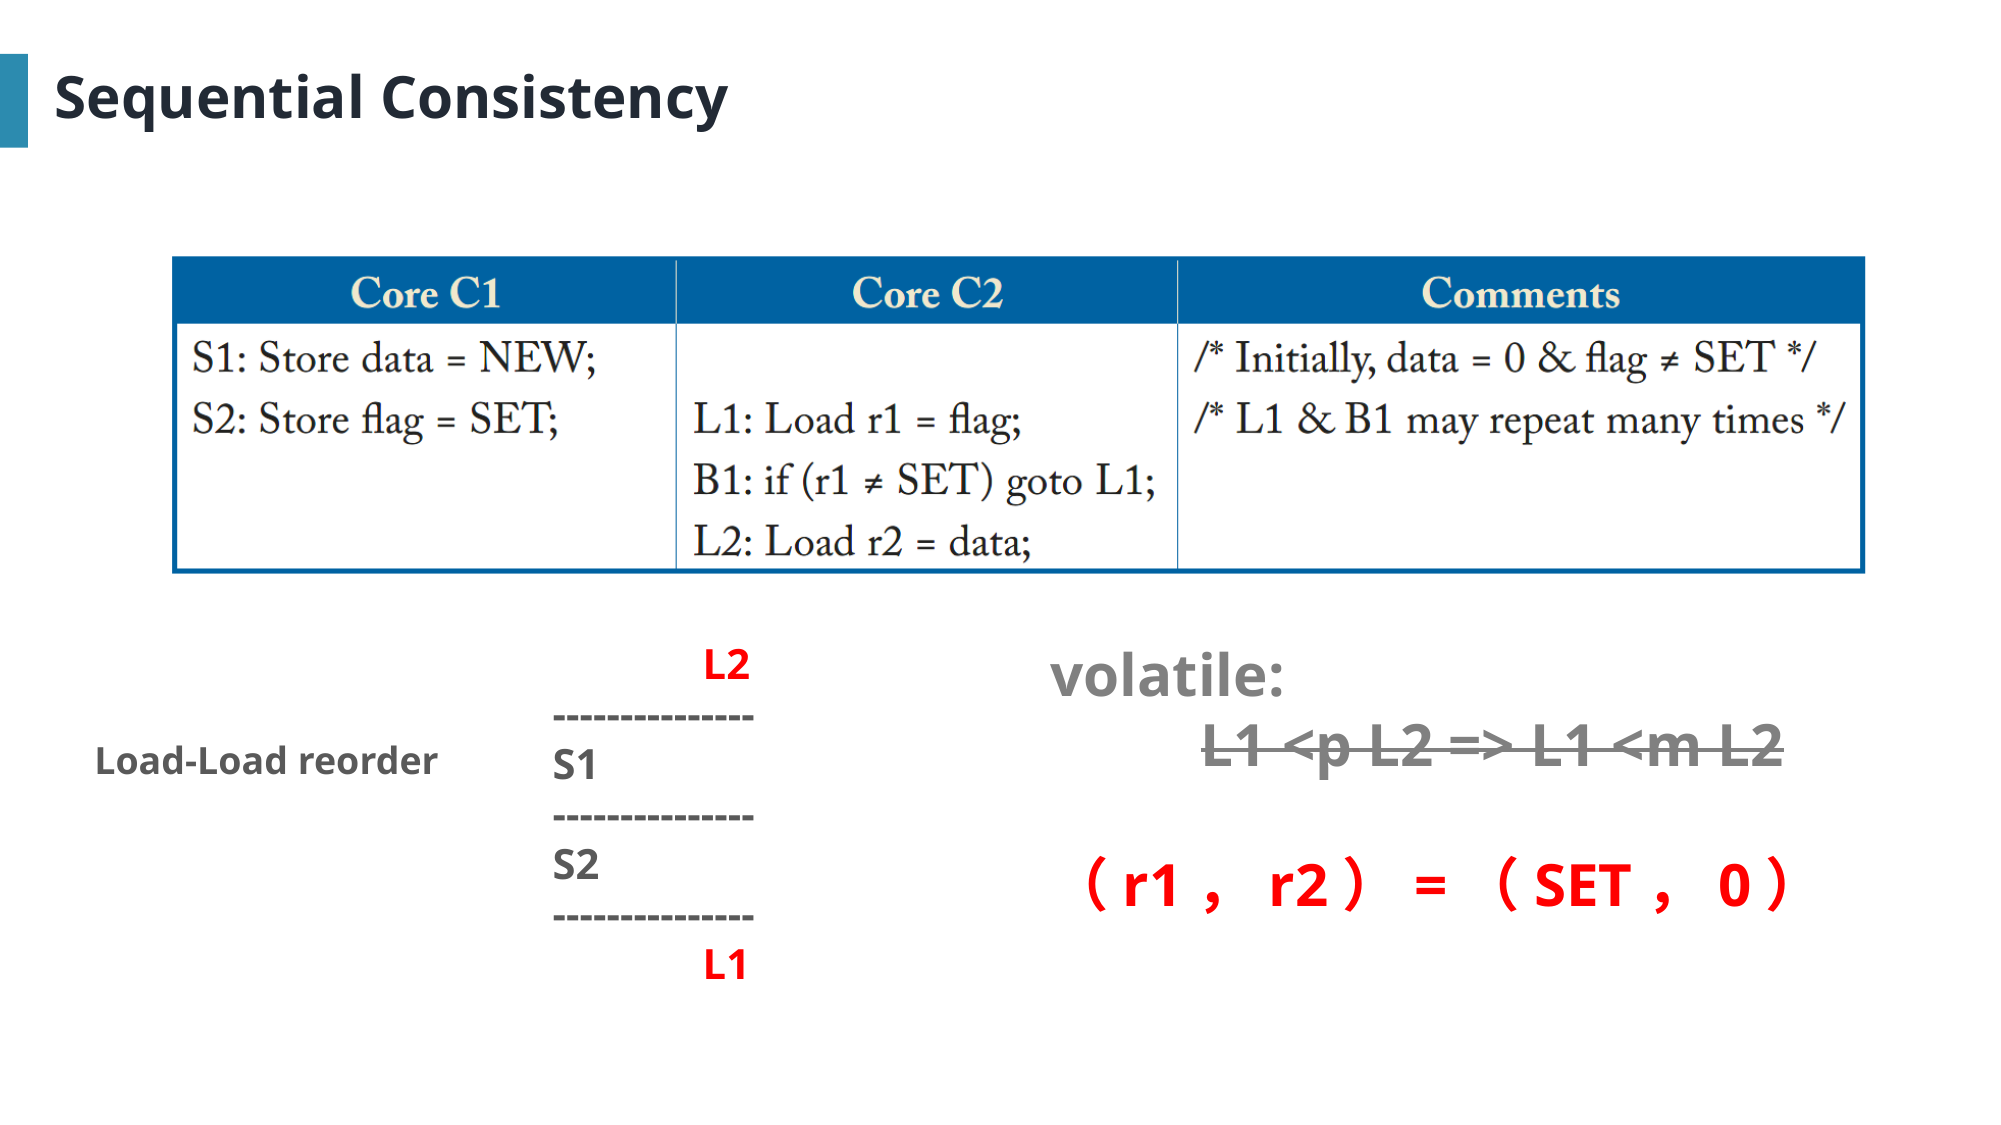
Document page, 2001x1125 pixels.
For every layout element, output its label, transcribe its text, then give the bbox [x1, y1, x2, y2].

text_box Load-Load reorder [79, 730, 496, 790]
picture [166, 239, 1906, 595]
text_box volatile: L1 <p L2 => L1 <m L2 （r1，r2）=（SET，0） [1035, 630, 1938, 926]
text_box L2 --------------- S1 --------------- S2 --------------- L1 [537, 630, 858, 996]
text_box [0, 53, 29, 149]
text_box Sequential Consistency [21, 52, 762, 138]
